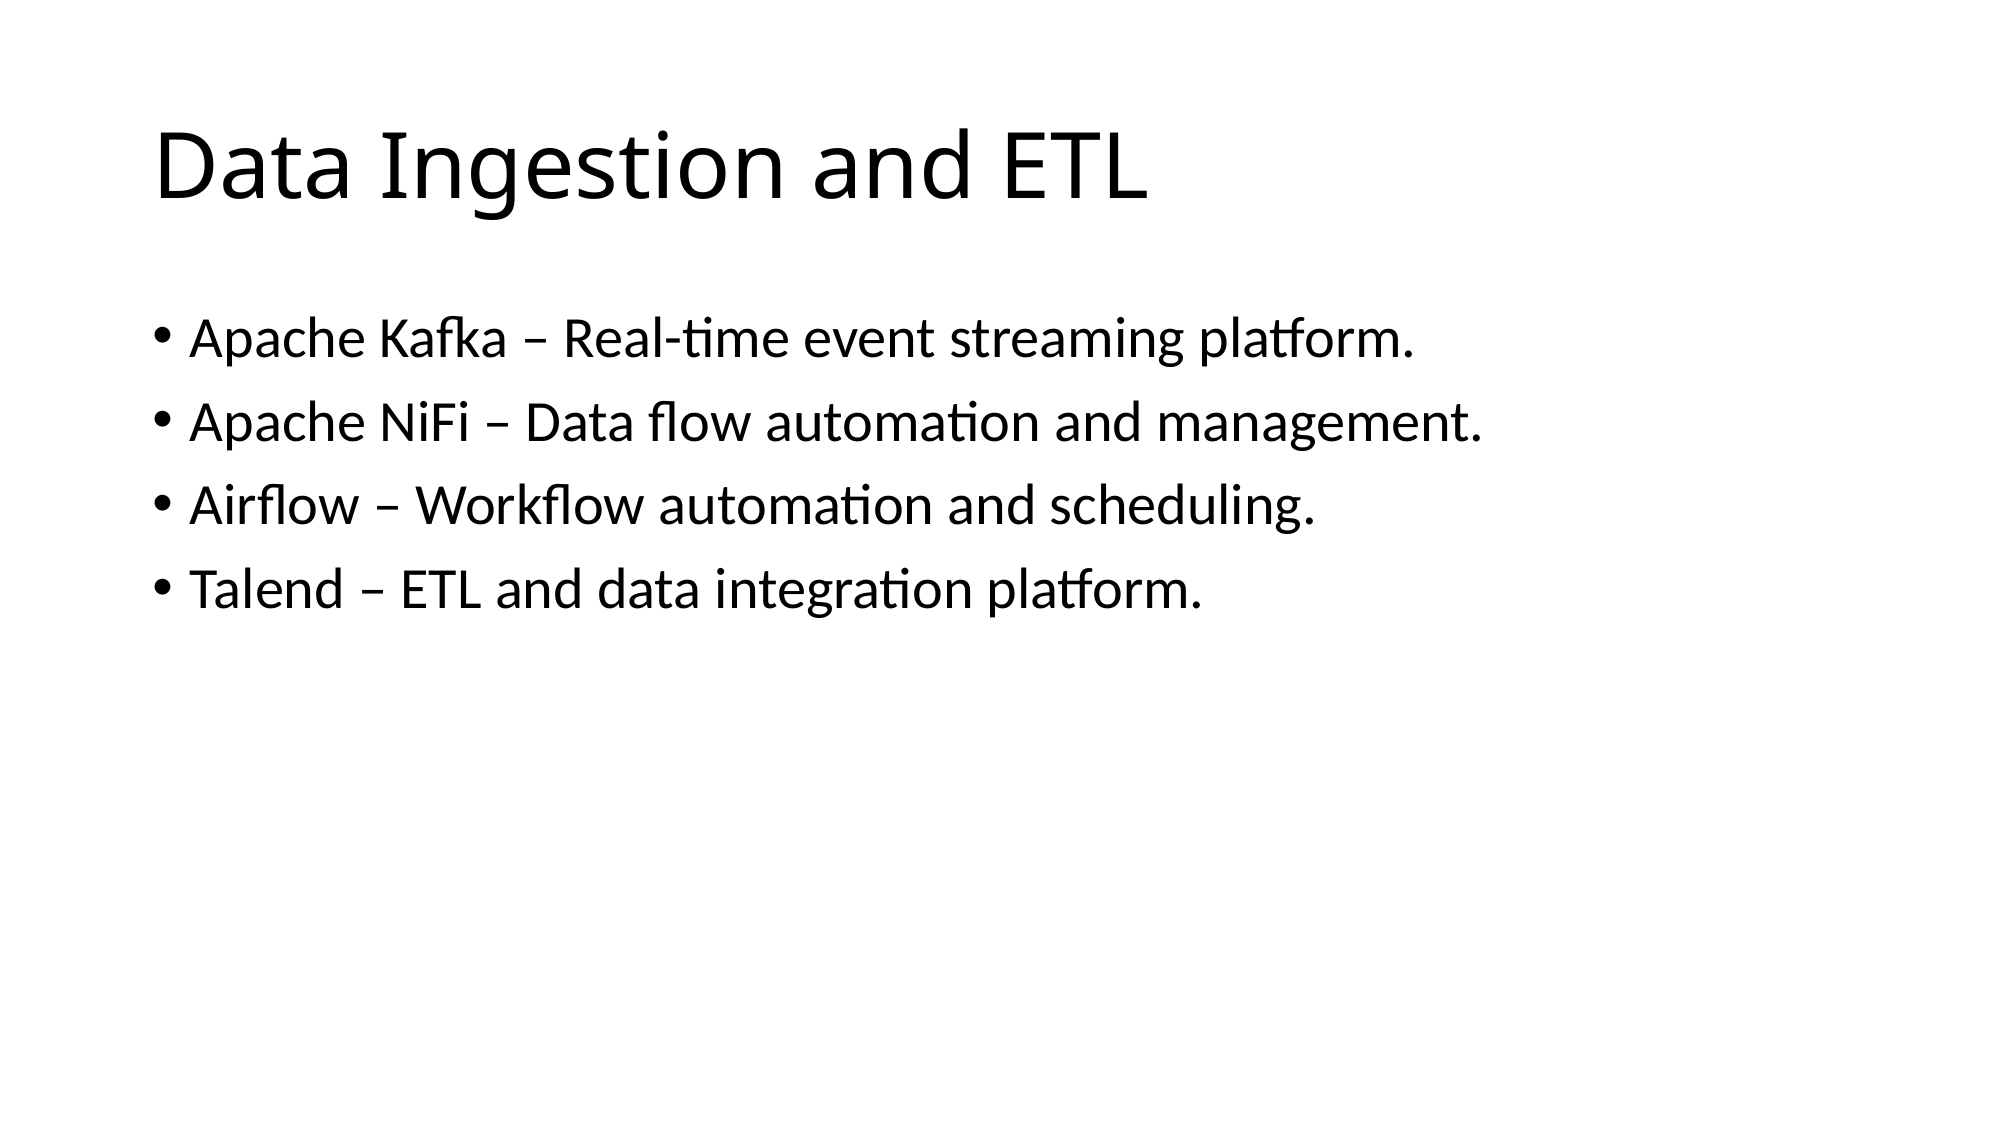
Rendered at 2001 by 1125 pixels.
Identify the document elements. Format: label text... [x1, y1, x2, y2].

list Apache Kafka – Real-time event streaming platform. Apache NiFi – Data flow automation and management. Airflow – Workflow automation and scheduling. Talend – ETL and data integration platform. [137, 299, 1863, 1014]
title Data Ingestion and ETL [137, 59, 1863, 278]
